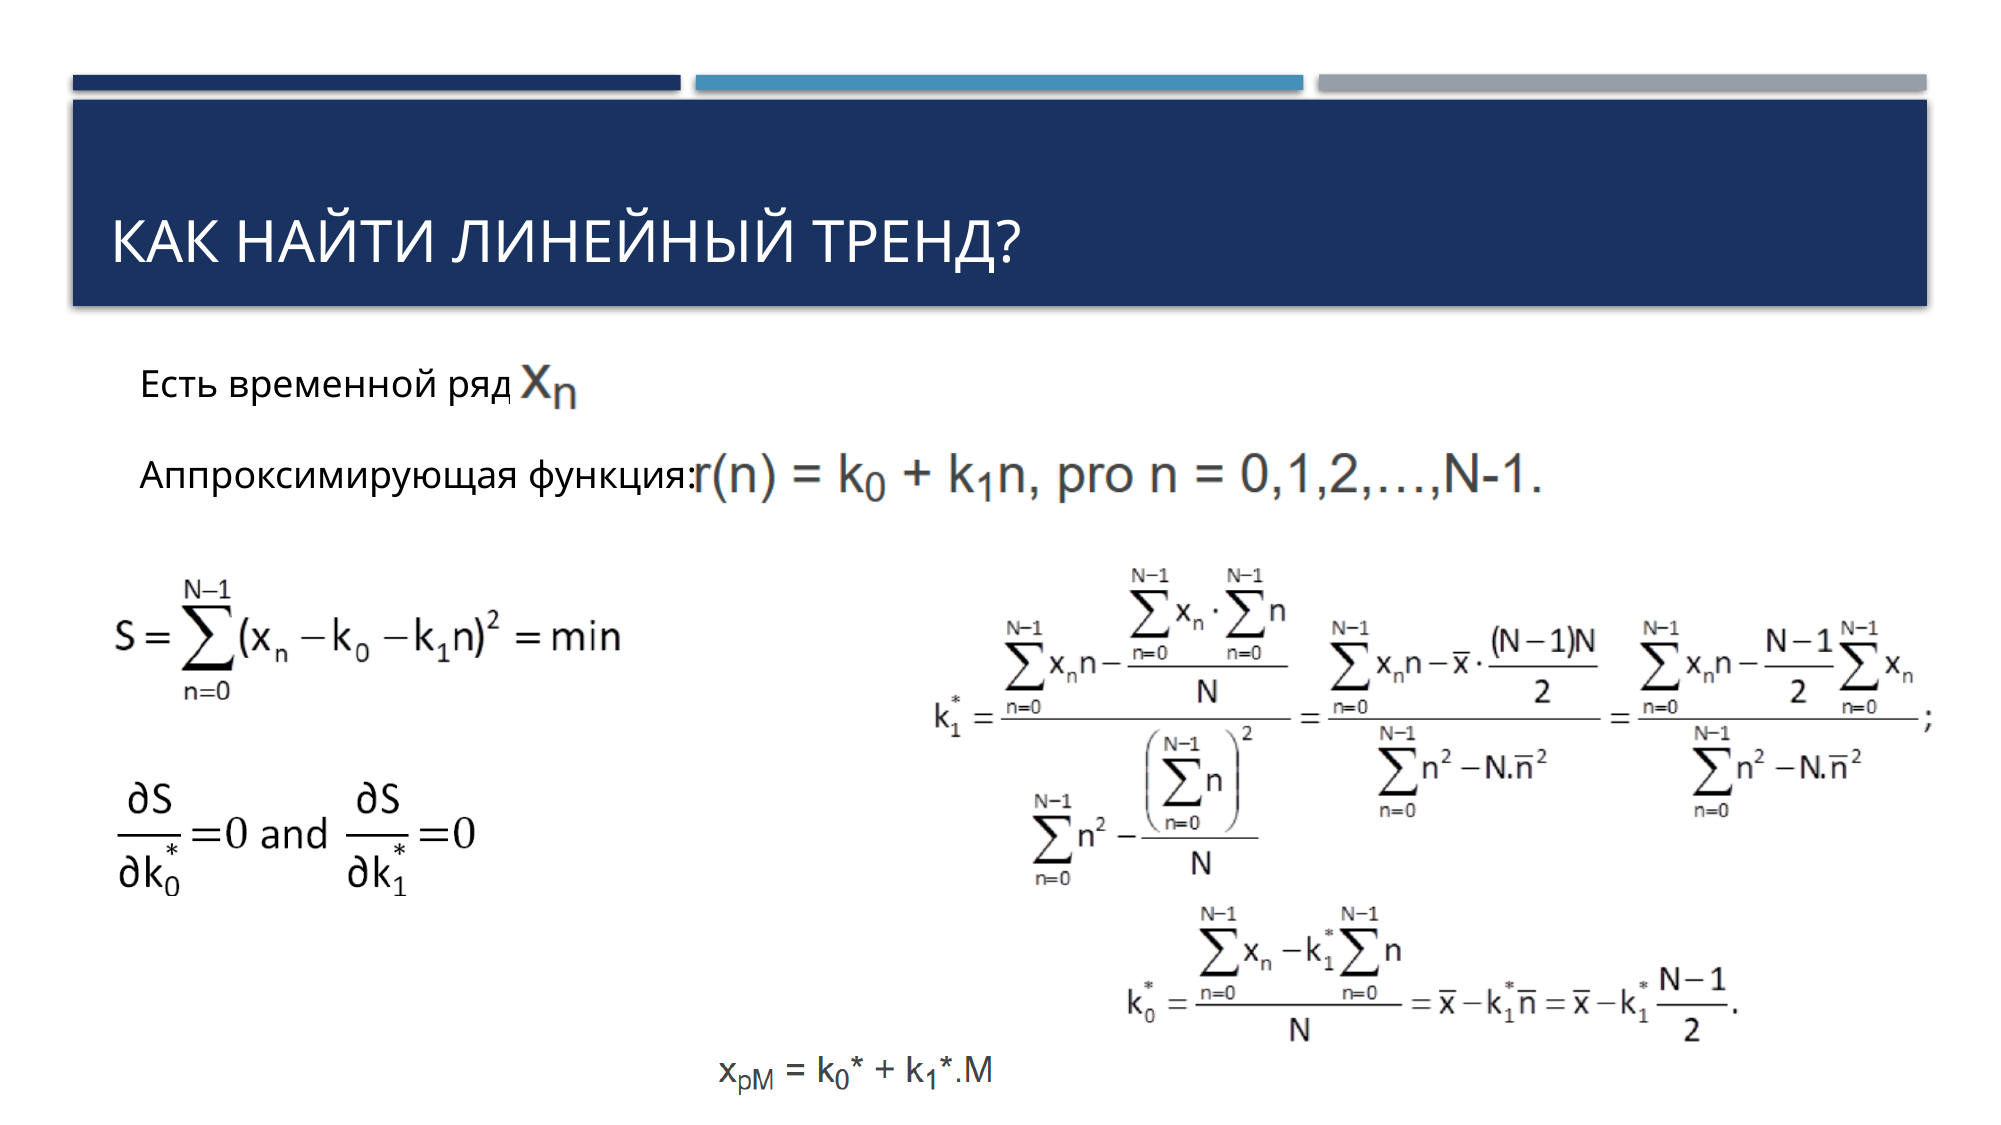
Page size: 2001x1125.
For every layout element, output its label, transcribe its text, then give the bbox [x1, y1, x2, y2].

picture [83, 406, 1581, 740]
picture [77, 748, 491, 912]
title Как найти линейный тренд? [95, 119, 1905, 282]
text_box Есть временной ряд: [124, 352, 504, 412]
text_box Аппроксимирующая функция: [124, 443, 644, 504]
picture [510, 342, 591, 423]
picture [708, 556, 1958, 1113]
